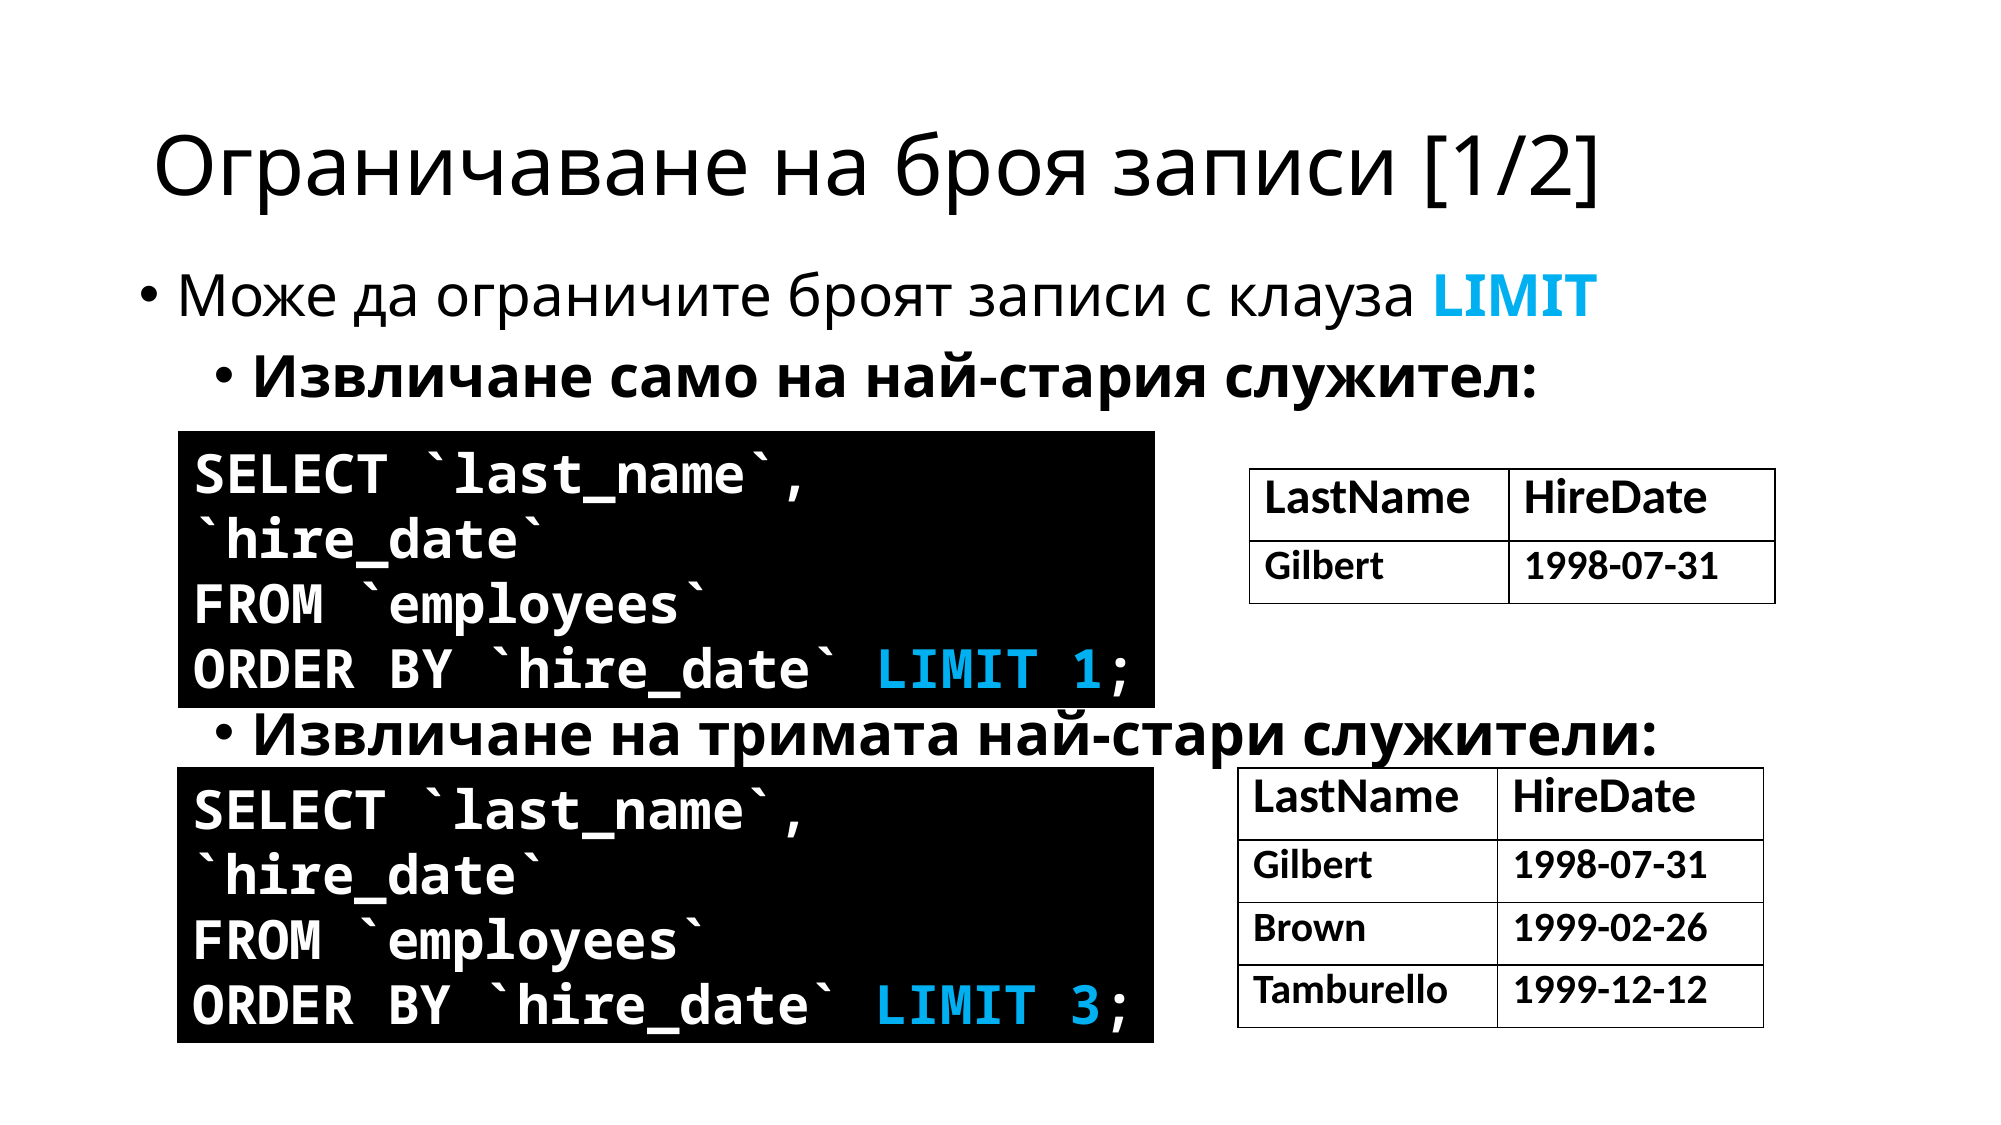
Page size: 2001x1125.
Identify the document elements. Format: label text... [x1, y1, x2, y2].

table_cell 1998-07-31 [1510, 542, 1774, 603]
table_cell 1999-12-12 [1498, 966, 1763, 1027]
table_cell Tamburello [1239, 966, 1497, 1027]
text_box SELECT `last_name`, `hire_date` FROM `employees` ORDER BY `hire_date` LIMIT 1; [178, 431, 1155, 708]
table_cell Gilbert [1250, 542, 1508, 603]
table_header HireDate [1510, 470, 1774, 540]
table_cell 1998-07-31 [1498, 841, 1763, 902]
title Ограничаване на броя записи [1/2] [137, 59, 1863, 278]
table_cell Gilbert [1239, 841, 1497, 902]
table_header HireDate [1498, 769, 1763, 839]
table_header LastName [1239, 769, 1497, 839]
table_cell Brown [1239, 903, 1497, 964]
table_cell 1999-02-26 [1498, 903, 1763, 964]
text_box SELECT `last_name`, `hire_date` FROM `employees` ORDER BY `hire_date` LIMIT 3; [177, 767, 1154, 1043]
list Може да ограничите броят записи с клауза LIMIT Извличане само на най-стария служител: Извличане на тримата най-стари служители: [123, 251, 1849, 965]
table_header LastName [1250, 470, 1508, 540]
